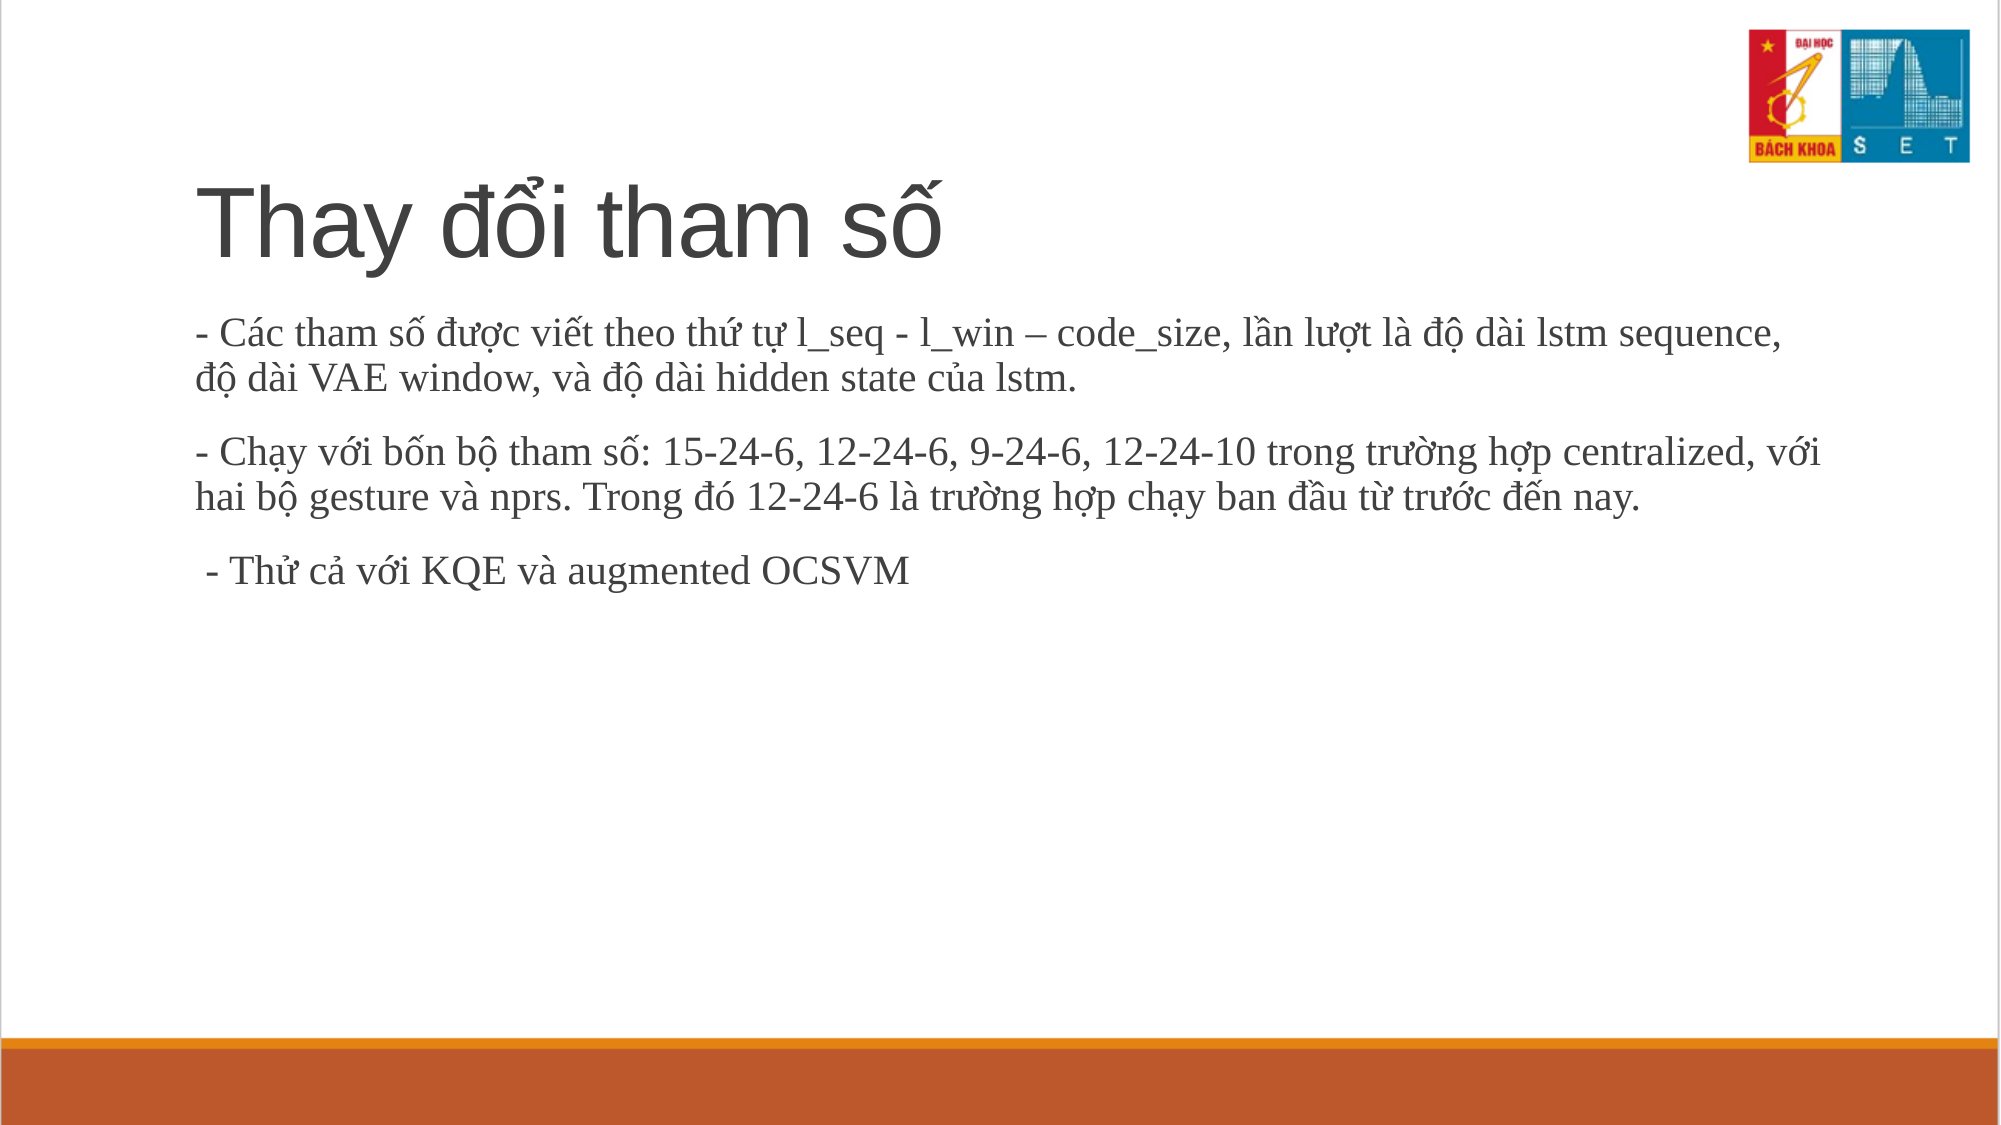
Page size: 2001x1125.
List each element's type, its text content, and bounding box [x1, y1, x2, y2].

title Thay đổi tham số [180, 47, 1830, 285]
list - Các tham số được viết theo thứ tự l_seq - l_win – code_size, lần lượt là độ dài lstm sequence, độ dài VAE window, và độ dài hidden state của lstm. - Chạy với bốn bộ tham số: 15-24-6, 12-24-6, 9-24-6, 12-24-10 trong trường hợp centralized, với hai bộ gesture và nprs. Trong đó 12-24-6 là trường hợp chạy ban đầu từ trước đến nay. - Thử cả với KQE và augmented OCSVM [180, 302, 1830, 963]
picture [0, 0, 2001, 1125]
